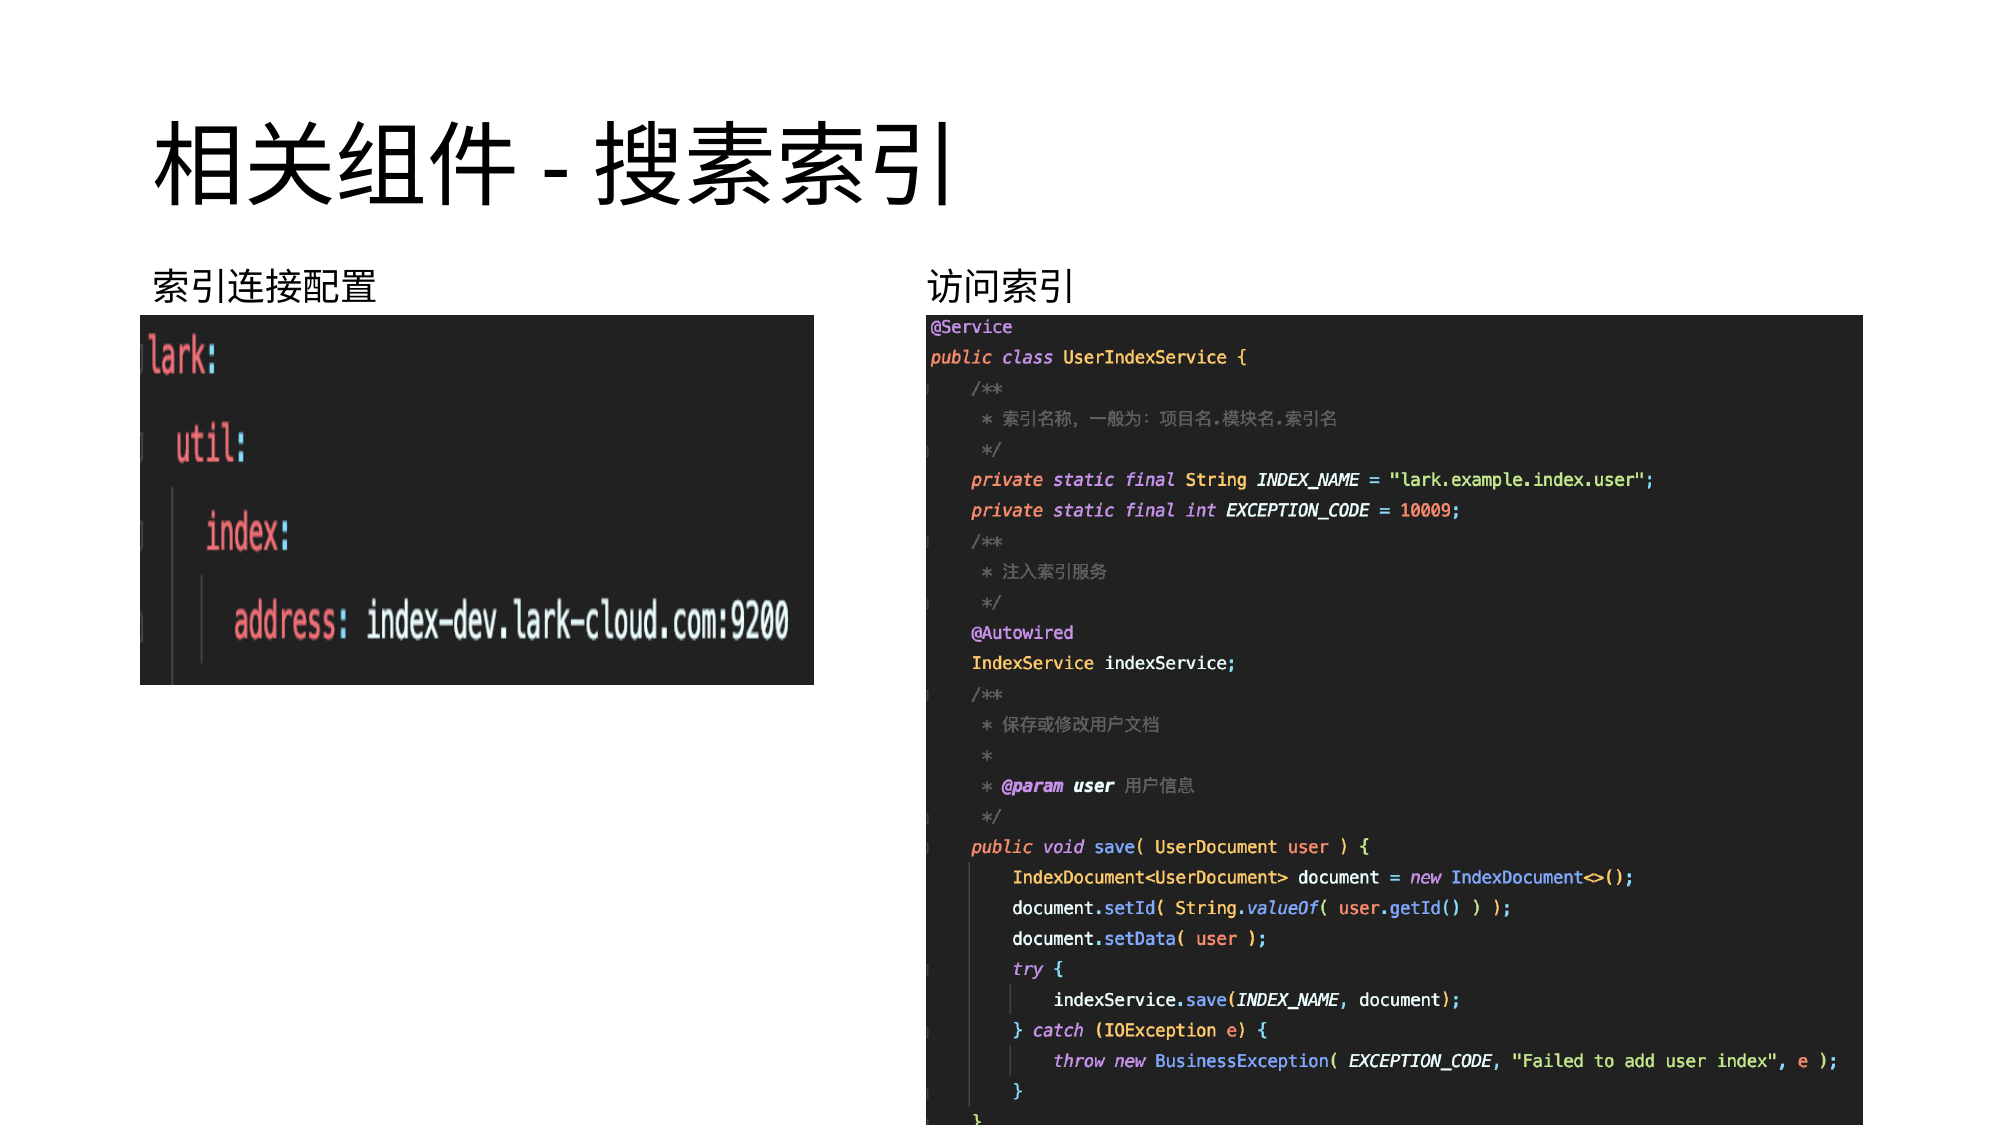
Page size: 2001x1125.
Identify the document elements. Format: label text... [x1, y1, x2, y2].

picture [140, 315, 814, 685]
text_box 索引连接配置 [137, 255, 393, 315]
title 相关组件-搜素索引 [137, 59, 1863, 278]
text_box 访问索引 [911, 255, 1092, 315]
picture [926, 315, 1863, 1125]
